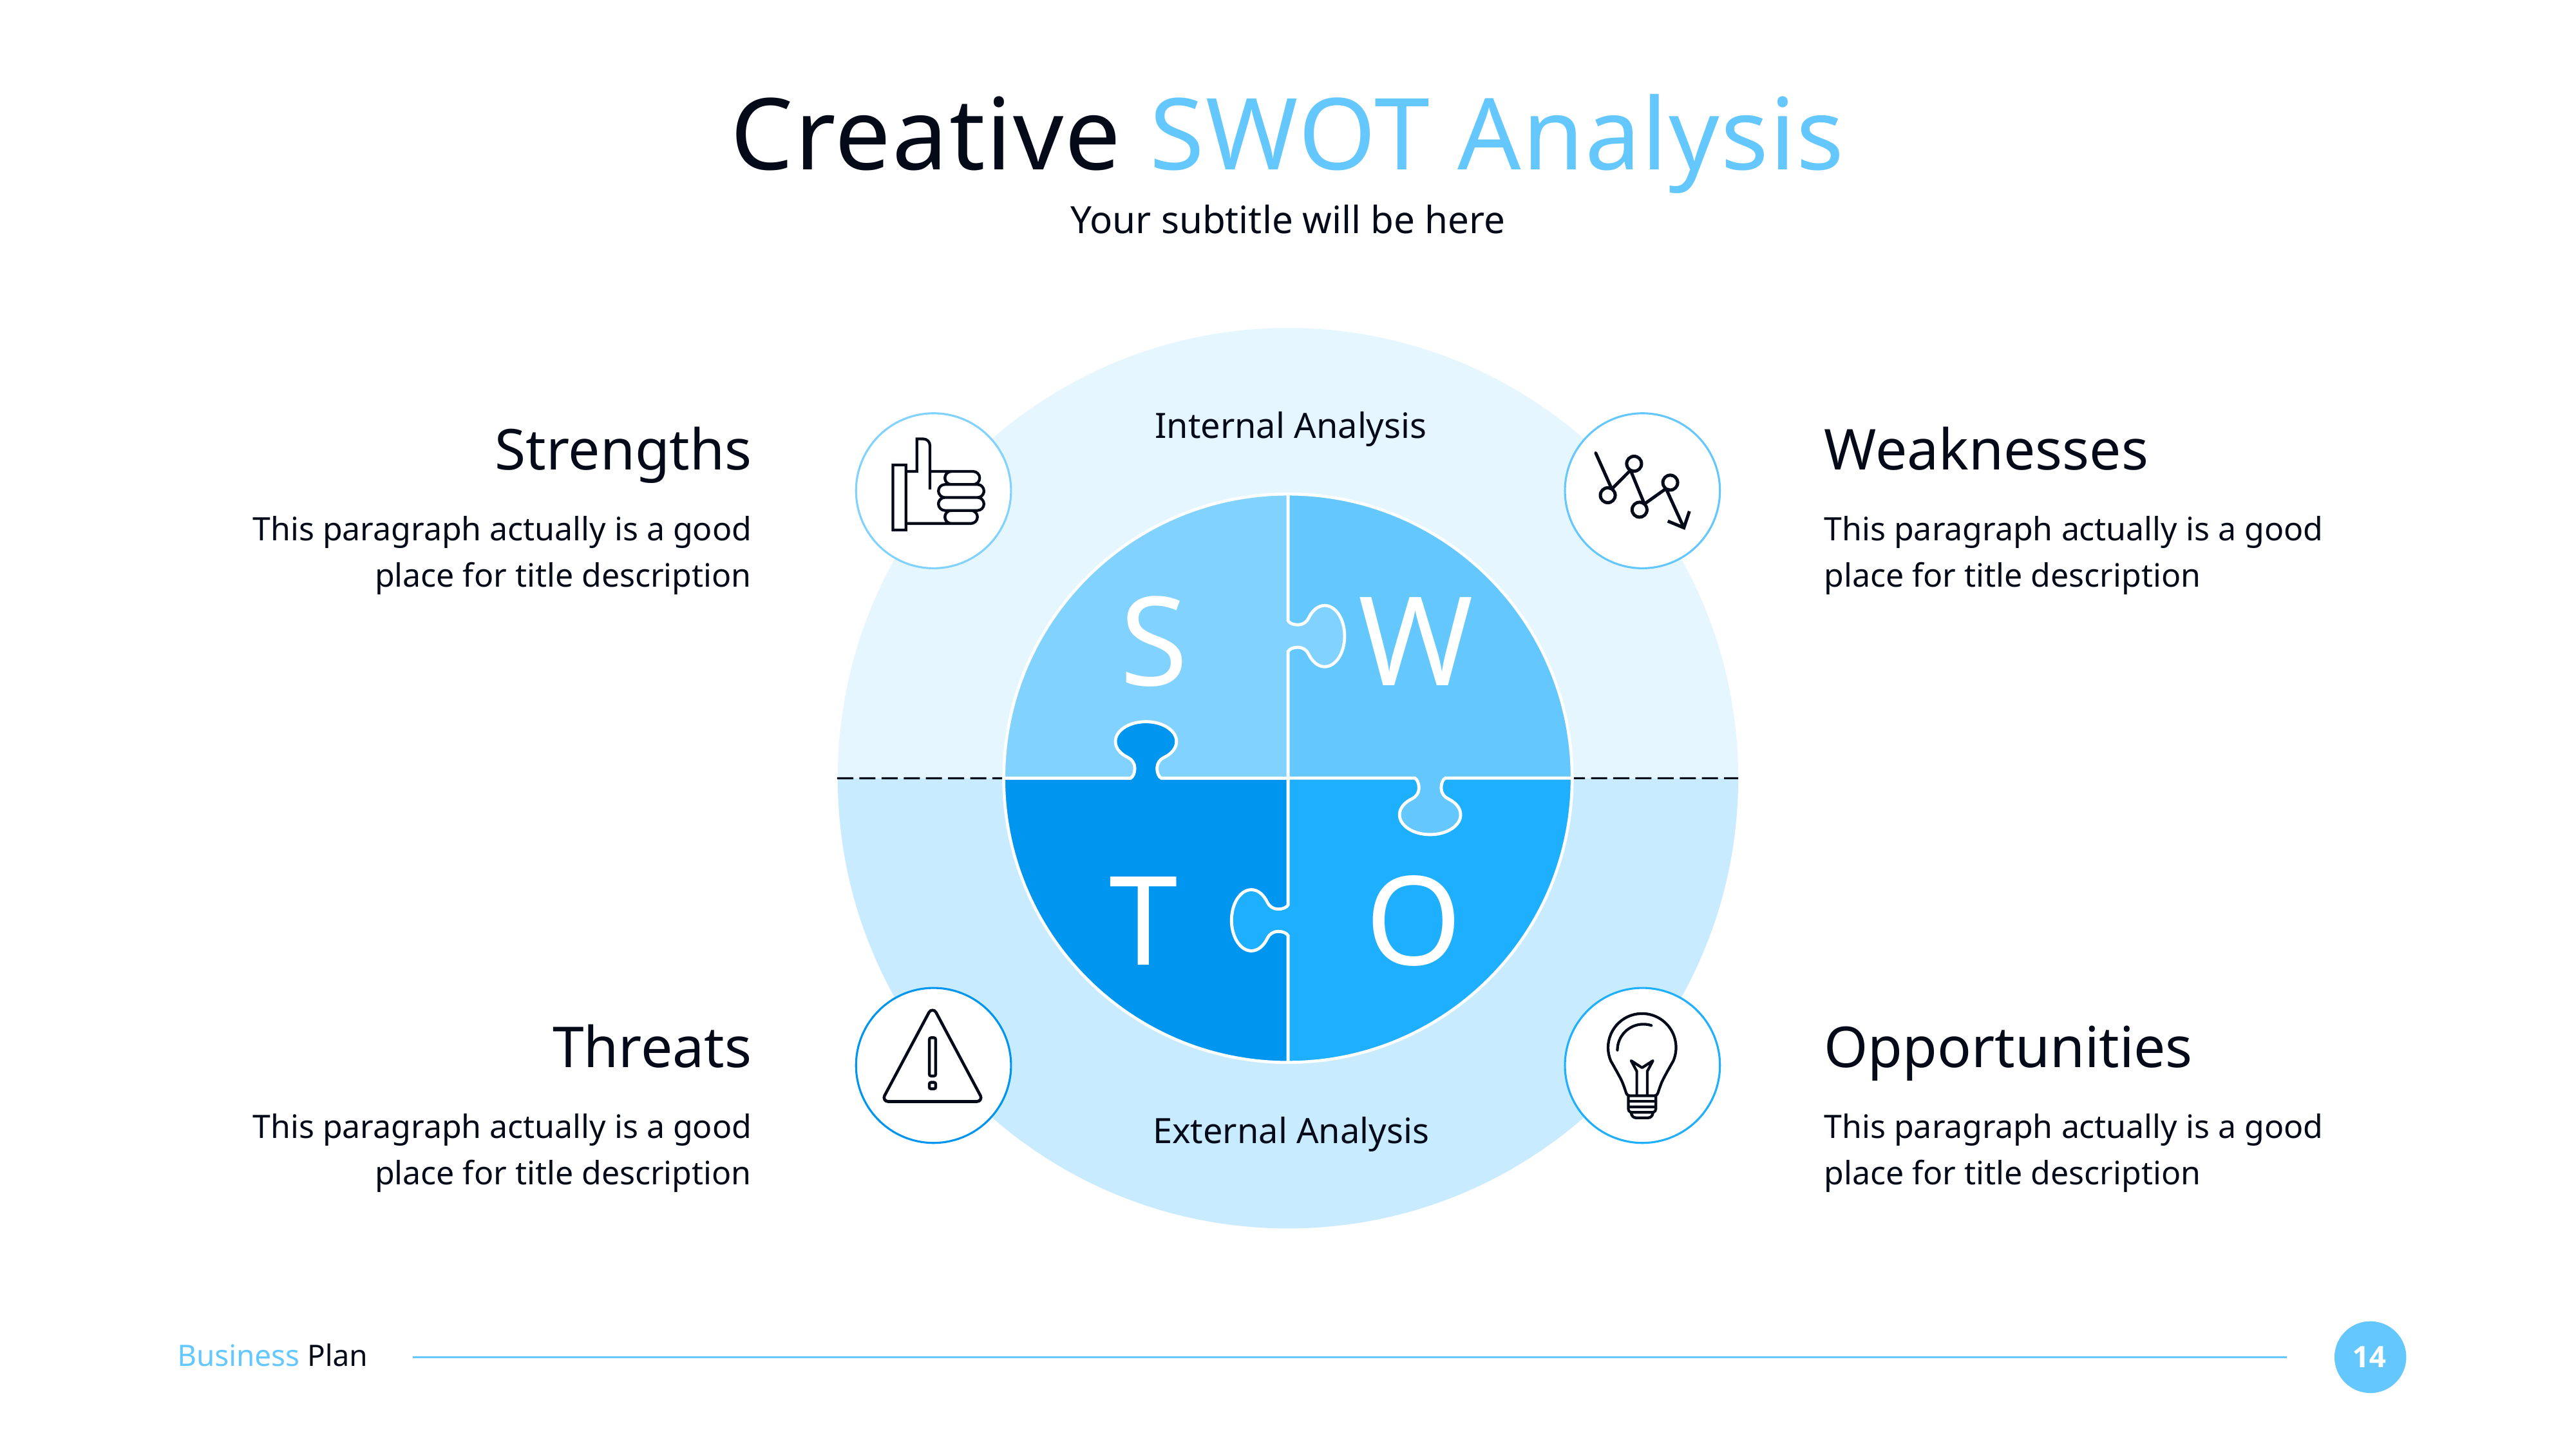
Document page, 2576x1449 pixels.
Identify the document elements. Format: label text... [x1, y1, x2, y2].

list Your subtitle will be here [177, 196, 2399, 243]
text_box [1564, 412, 1721, 569]
text_box Opportunities [1824, 1010, 2355, 1079]
text_box This paragraph actually is a good place for title description [220, 500, 752, 594]
text_box [855, 412, 1012, 569]
text_box This paragraph actually is a good place for title description [1824, 1098, 2355, 1191]
title Creative SWOT Analysis [177, 70, 2399, 193]
text_box [1606, 1012, 1678, 1119]
text_box [855, 987, 1012, 1144]
text_box [1573, 527, 1739, 778]
text_box [882, 1009, 983, 1103]
text_box [992, 328, 1584, 494]
text_box [1564, 987, 1721, 1144]
text_box This paragraph actually is a good place for title description [220, 1098, 752, 1191]
text_box [837, 779, 1003, 1028]
text_box Weaknesses [1824, 413, 2355, 481]
text_box Threats [220, 1010, 752, 1079]
text_box [1594, 451, 1691, 530]
text_box Strengths [220, 413, 752, 481]
text_box [891, 437, 986, 532]
text_box External Analysis [1098, 1108, 1484, 1151]
text_box [837, 527, 1003, 778]
text_box [1573, 779, 1739, 1028]
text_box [1003, 494, 1573, 1063]
text_box [992, 1063, 1584, 1229]
text_box This paragraph actually is a good place for title description [1824, 500, 2355, 594]
text_box Internal Analysis [1098, 403, 1484, 446]
